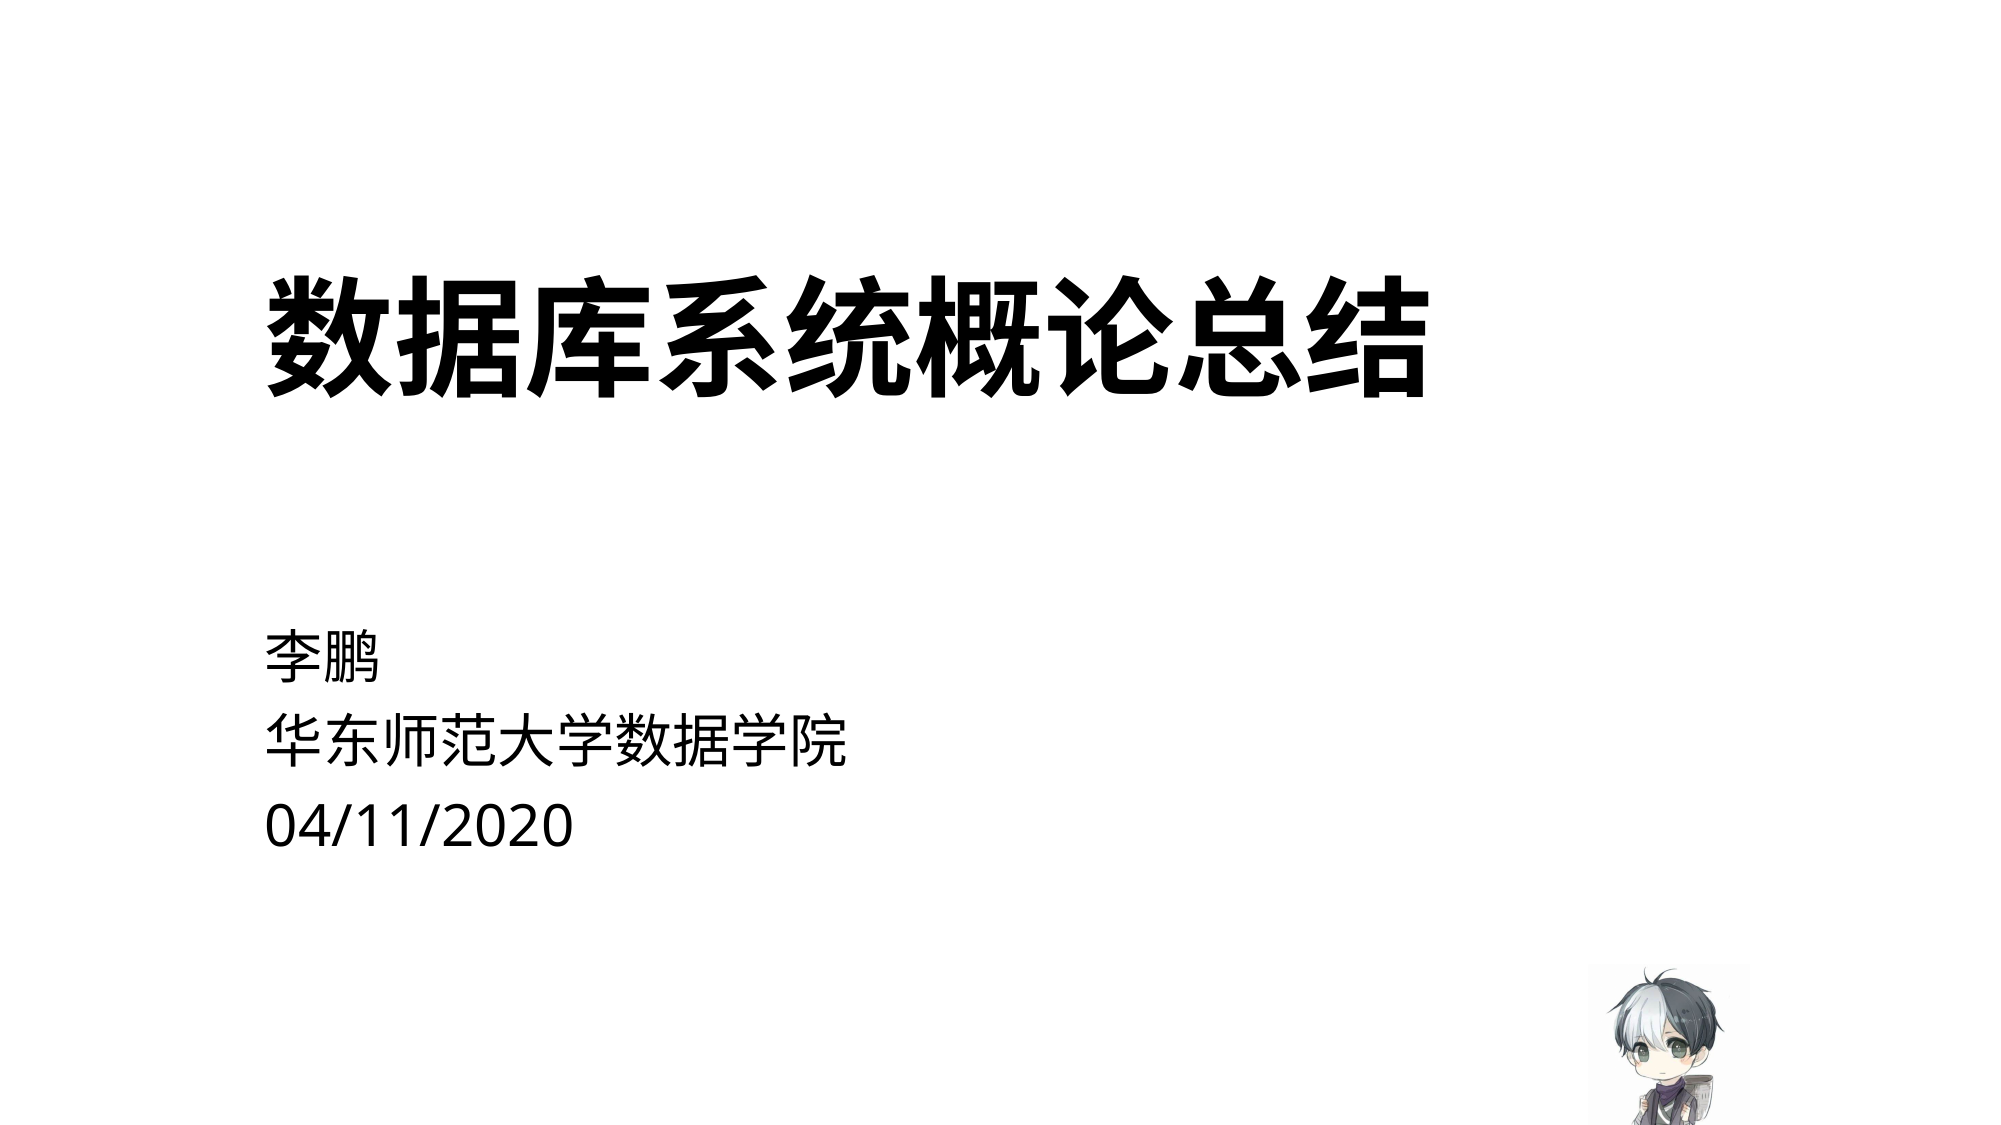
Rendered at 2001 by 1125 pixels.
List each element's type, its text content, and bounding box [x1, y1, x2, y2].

picture [1588, 964, 1750, 1125]
subtitle 李鹏 华东师范大学数据学院 04/11/2020 [249, 620, 1750, 893]
title 数据库系统概论总结 [249, 183, 1750, 423]
